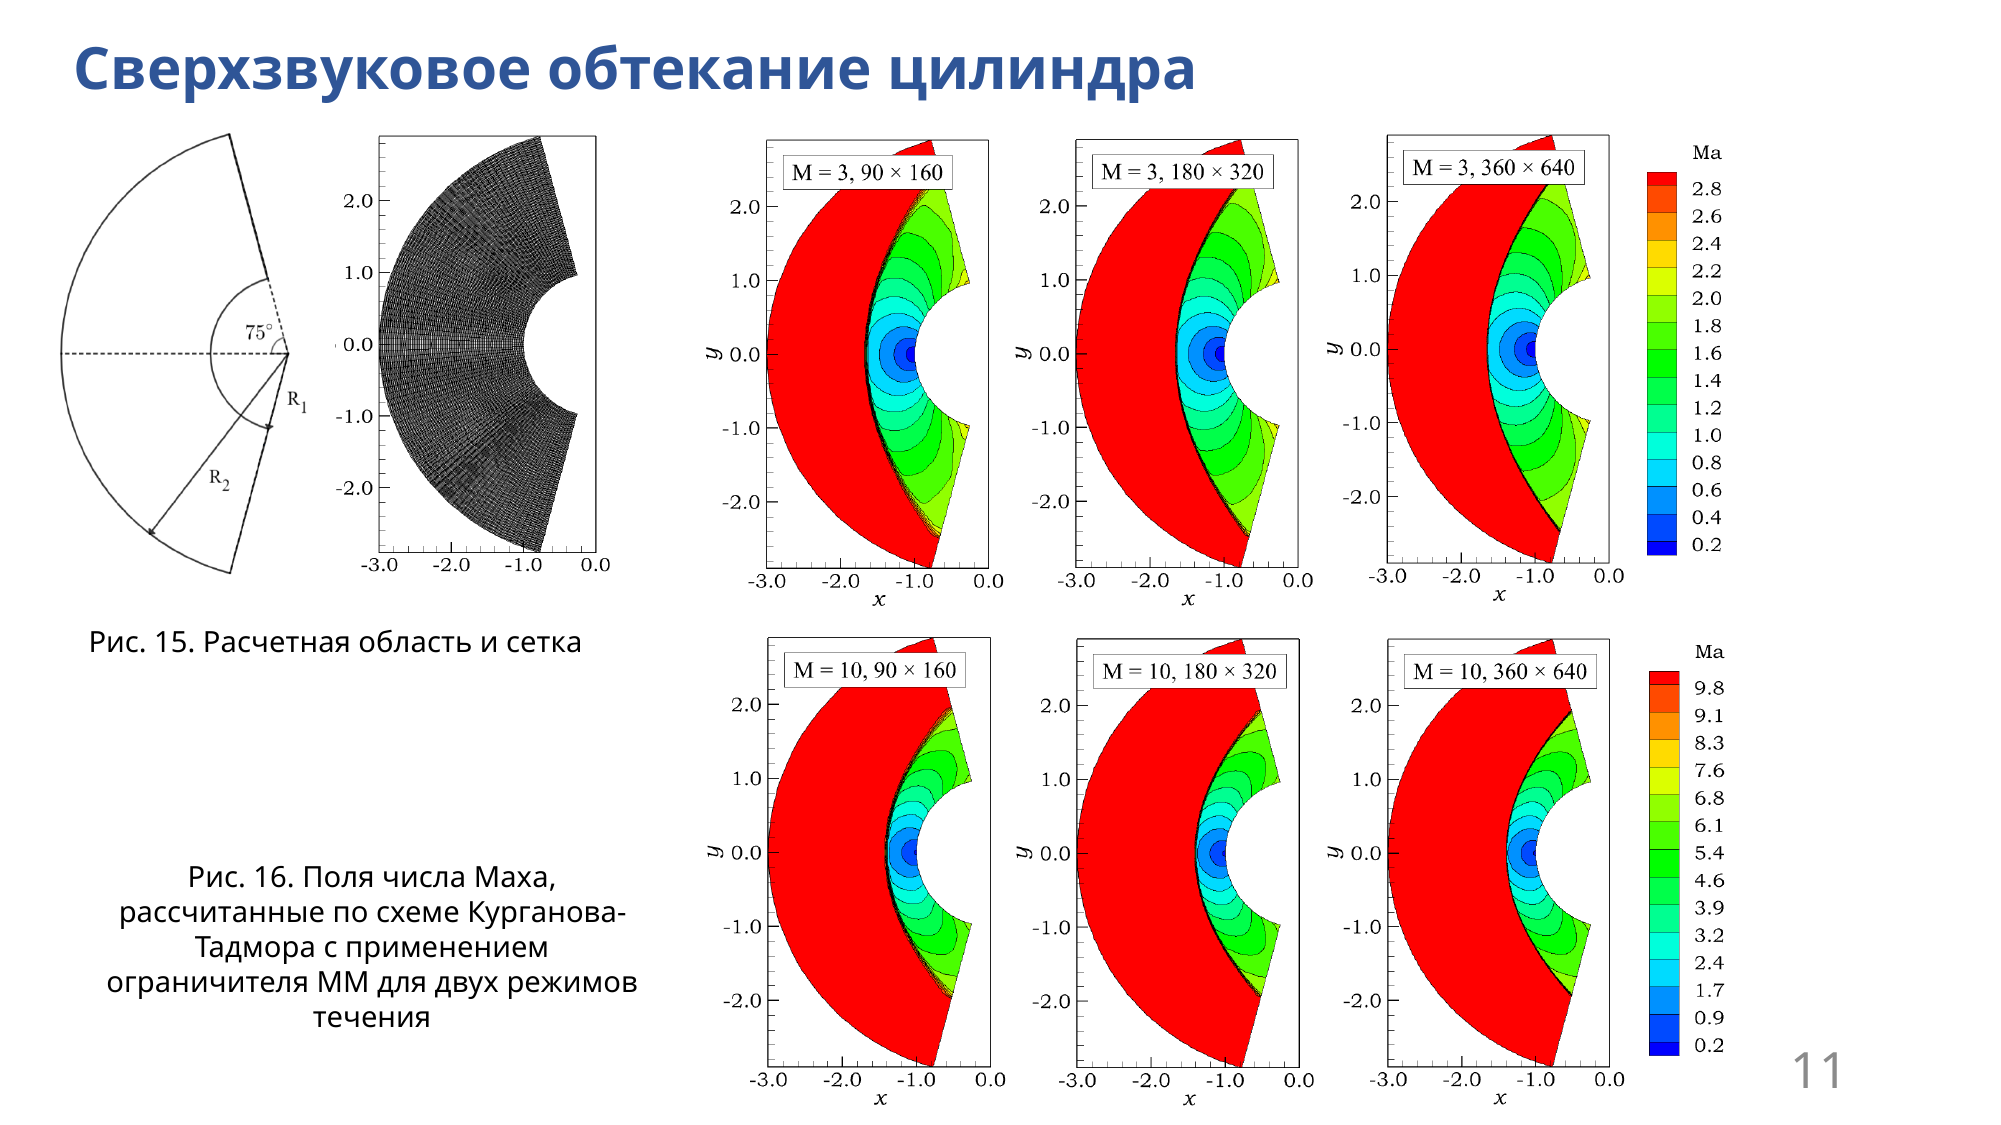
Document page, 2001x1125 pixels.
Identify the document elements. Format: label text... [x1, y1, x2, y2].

picture [1014, 136, 1318, 610]
picture [704, 635, 1010, 1109]
text_box Рис. 15. Расчетная область и сетка [53, 597, 619, 666]
picture [704, 136, 1008, 610]
text_box Рис. 16. Поля числа Маха, рассчитанные по схеме Курганова-Тадмора с применением ограничителя MM для двух режимов течения [89, 850, 656, 1041]
text_box Сверхзвуковое обтекание цилиндра [58, 23, 1261, 109]
picture [1324, 635, 1628, 1109]
picture [335, 132, 613, 576]
slide_number 11 [1741, 1042, 1863, 1103]
picture [1637, 136, 1733, 610]
picture [1324, 131, 1628, 605]
picture [1013, 635, 1318, 1109]
picture [1637, 635, 1736, 1109]
picture [58, 132, 310, 576]
